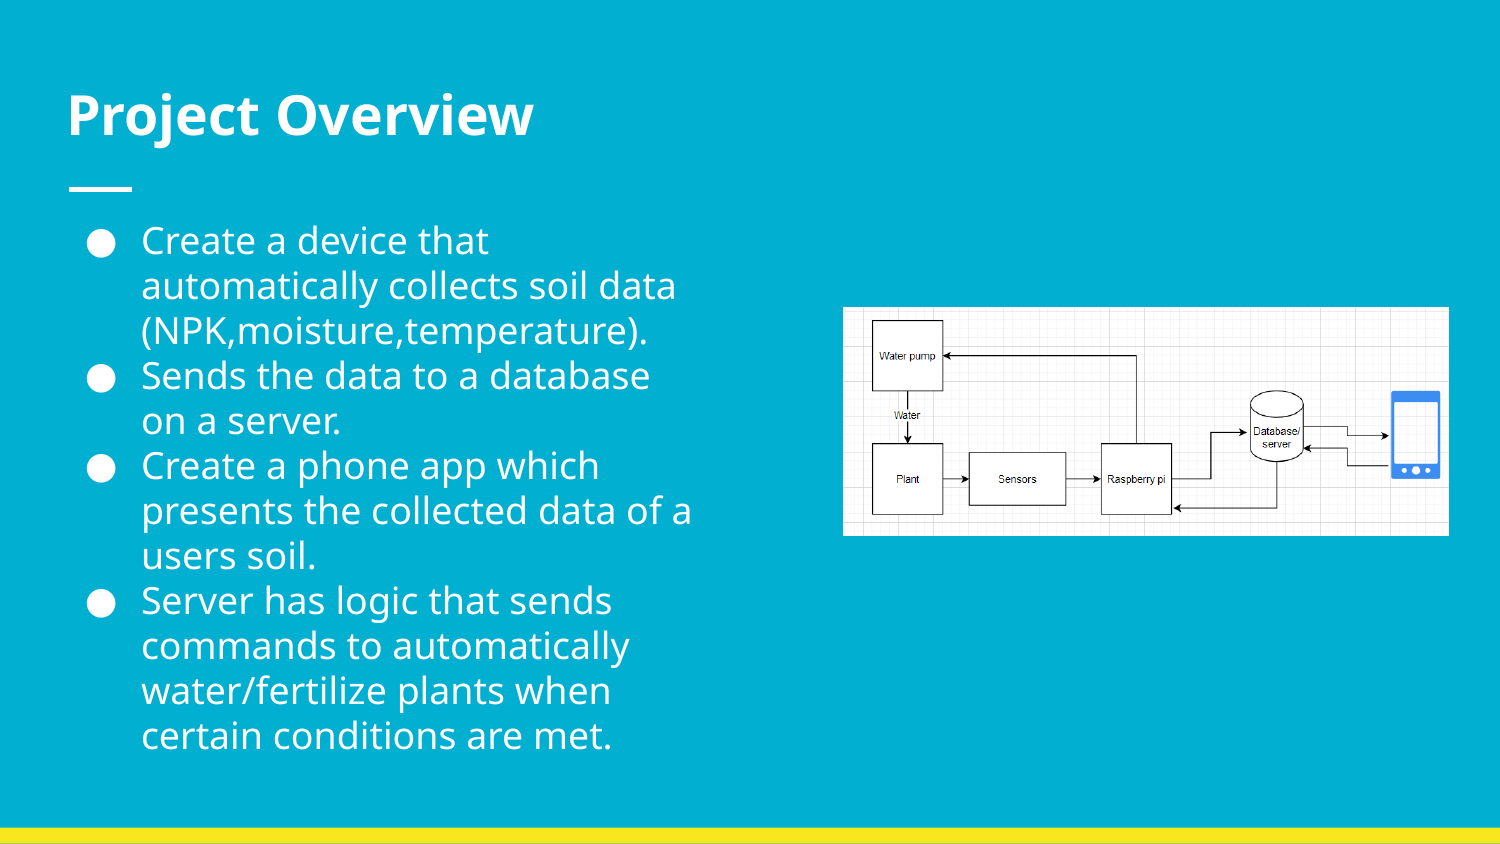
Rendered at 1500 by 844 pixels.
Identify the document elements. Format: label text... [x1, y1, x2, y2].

title Project Overview [51, 61, 1449, 167]
list Create a device that automatically collects soil data (NPK,moisture,temperature). Sends the data to a database on a server. Create a phone app which presents the collected data of a users soil. Server has logic that sends commands to automatically water/fertilize plants when certain conditions are met. [51, 201, 718, 750]
picture [843, 307, 1450, 537]
